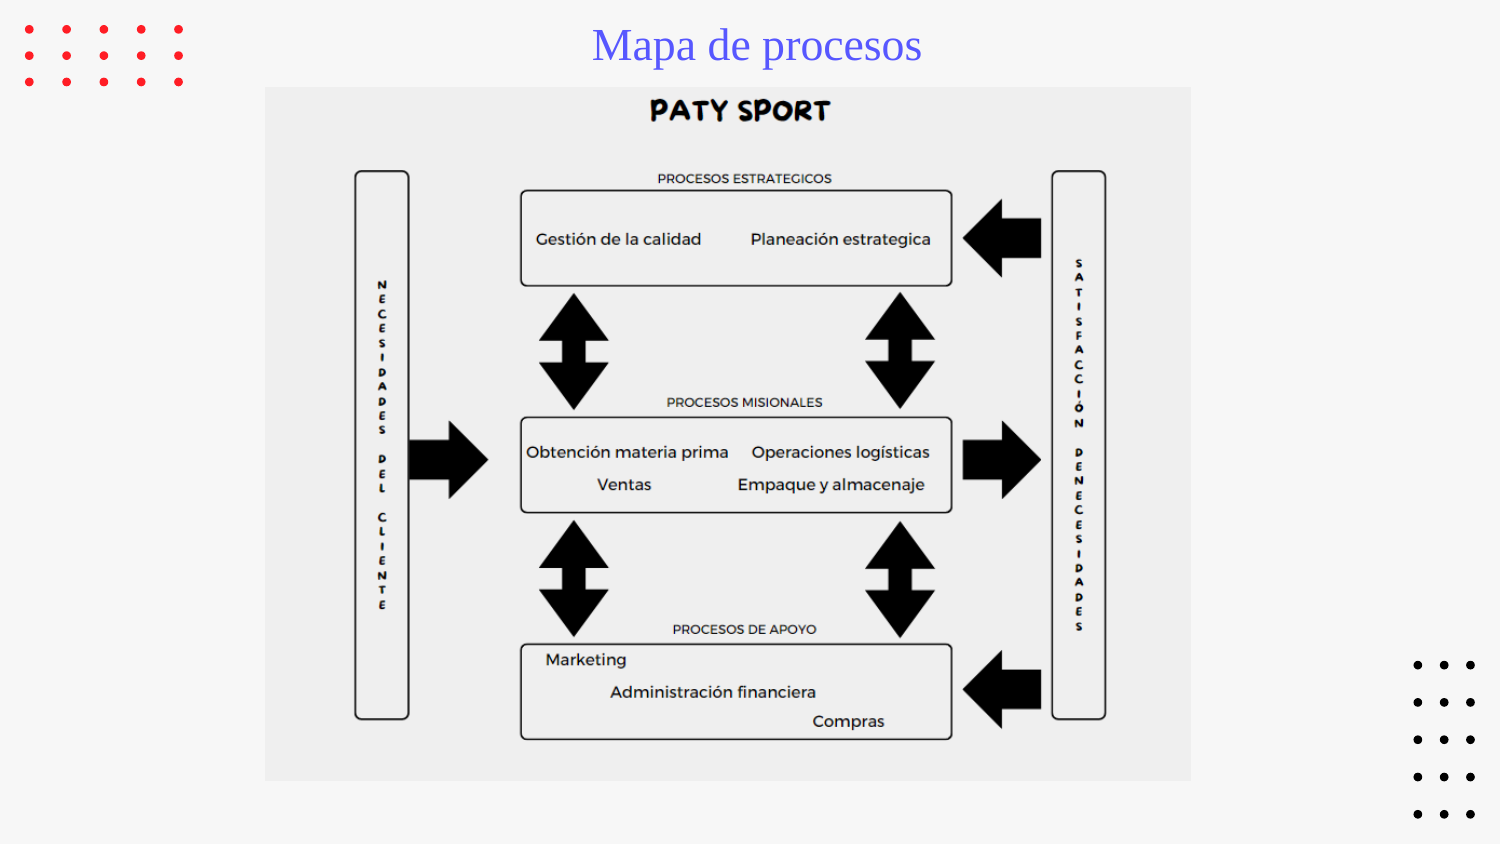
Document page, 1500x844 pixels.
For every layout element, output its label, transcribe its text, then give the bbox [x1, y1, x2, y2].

subtitle Mapa de procesos [28, 0, 1487, 828]
picture [265, 87, 1192, 781]
